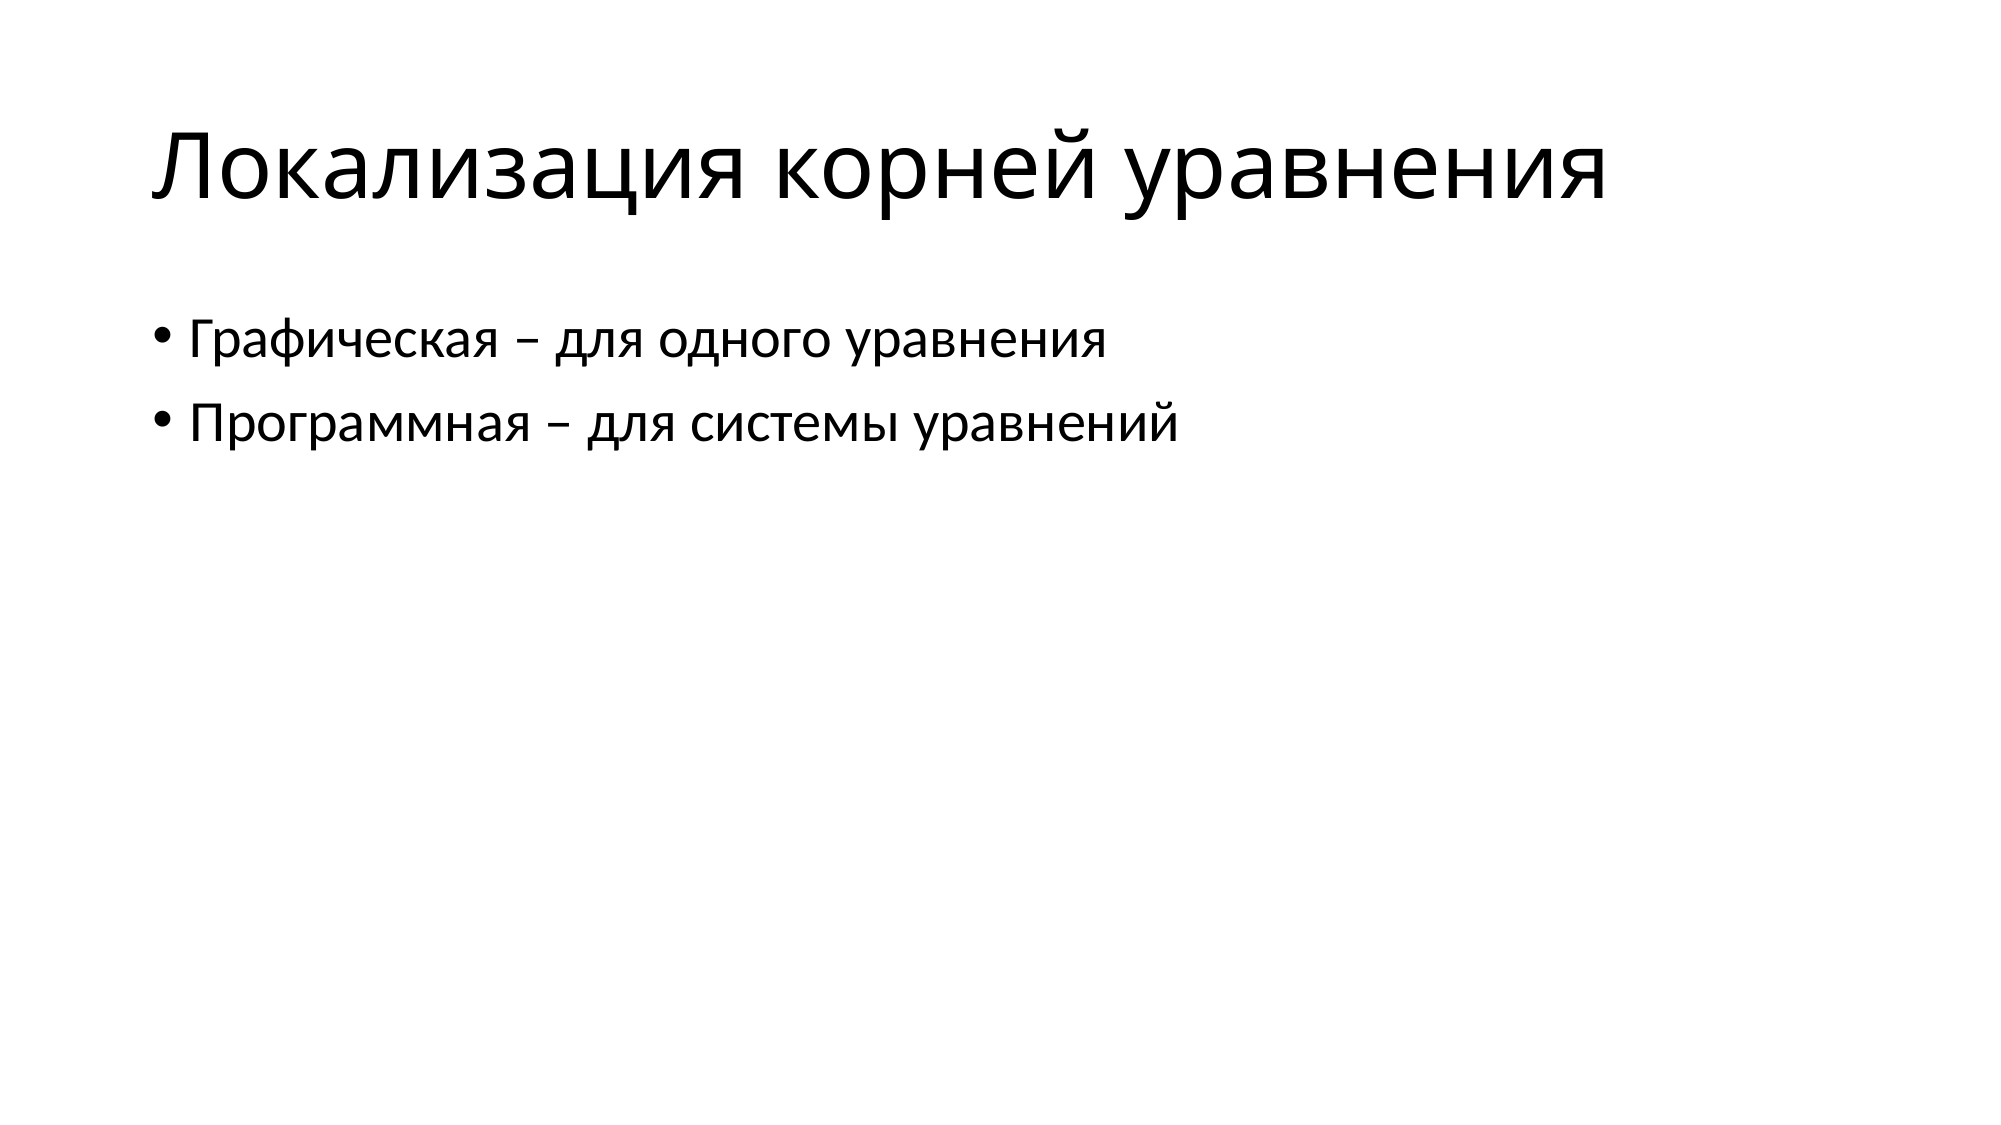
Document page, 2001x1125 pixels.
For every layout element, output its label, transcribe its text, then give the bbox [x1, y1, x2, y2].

title Локализация корней уравнения [137, 59, 1863, 278]
list Графическая – для одного уравнения Программная – для системы уравнений [137, 299, 1863, 1014]
